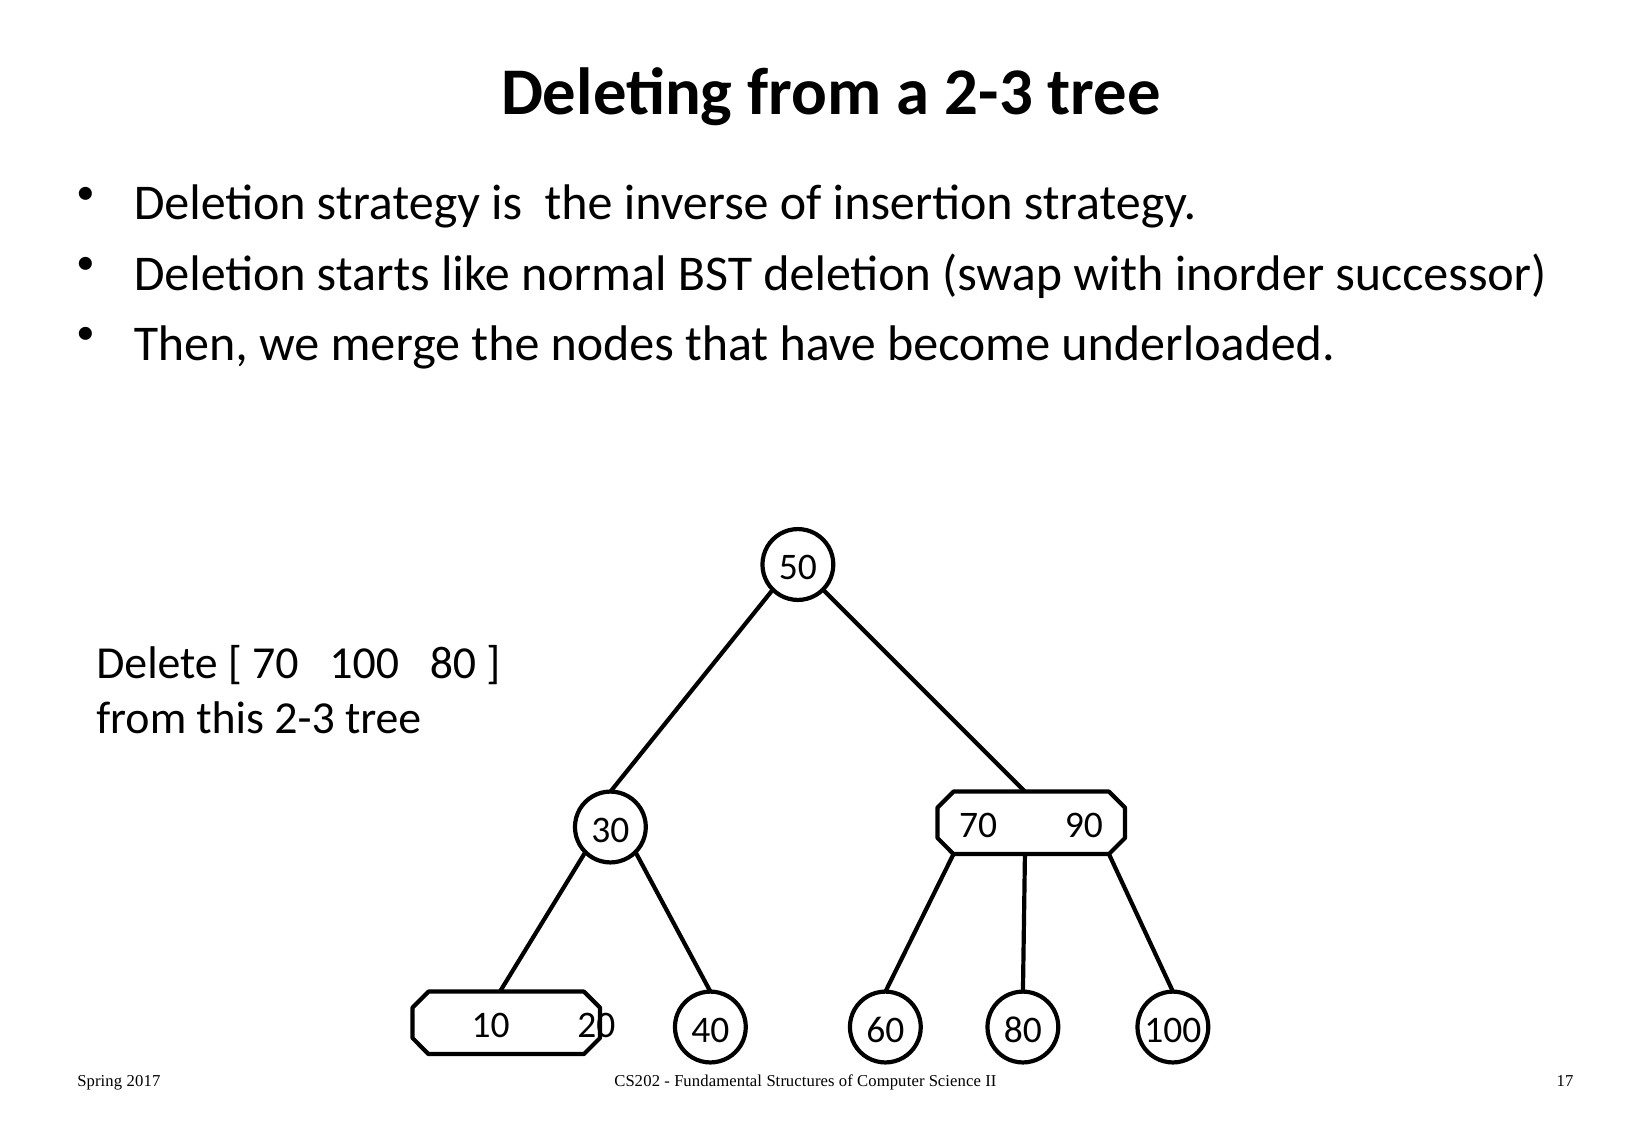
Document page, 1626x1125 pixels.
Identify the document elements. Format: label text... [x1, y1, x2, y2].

text_box Delete [ 70 100 80 ] from this 2-3 tree [24, 624, 407, 800]
slide_number 17 [1249, 1062, 1589, 1101]
slide_number Spring 2017 [62, 1062, 402, 1101]
list Deletion strategy is the inverse of insertion strategy. Deletion starts like normal BST deletion (swap with inorder successor) Then, we merge the nodes that have become underloaded. [62, 162, 1588, 1038]
footer CS202 - Fundamental Structures of Computer Science II [500, 1071, 1111, 1101]
title Deleting from a 2-3 tree [62, 24, 1601, 151]
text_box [412, 528, 1209, 1063]
